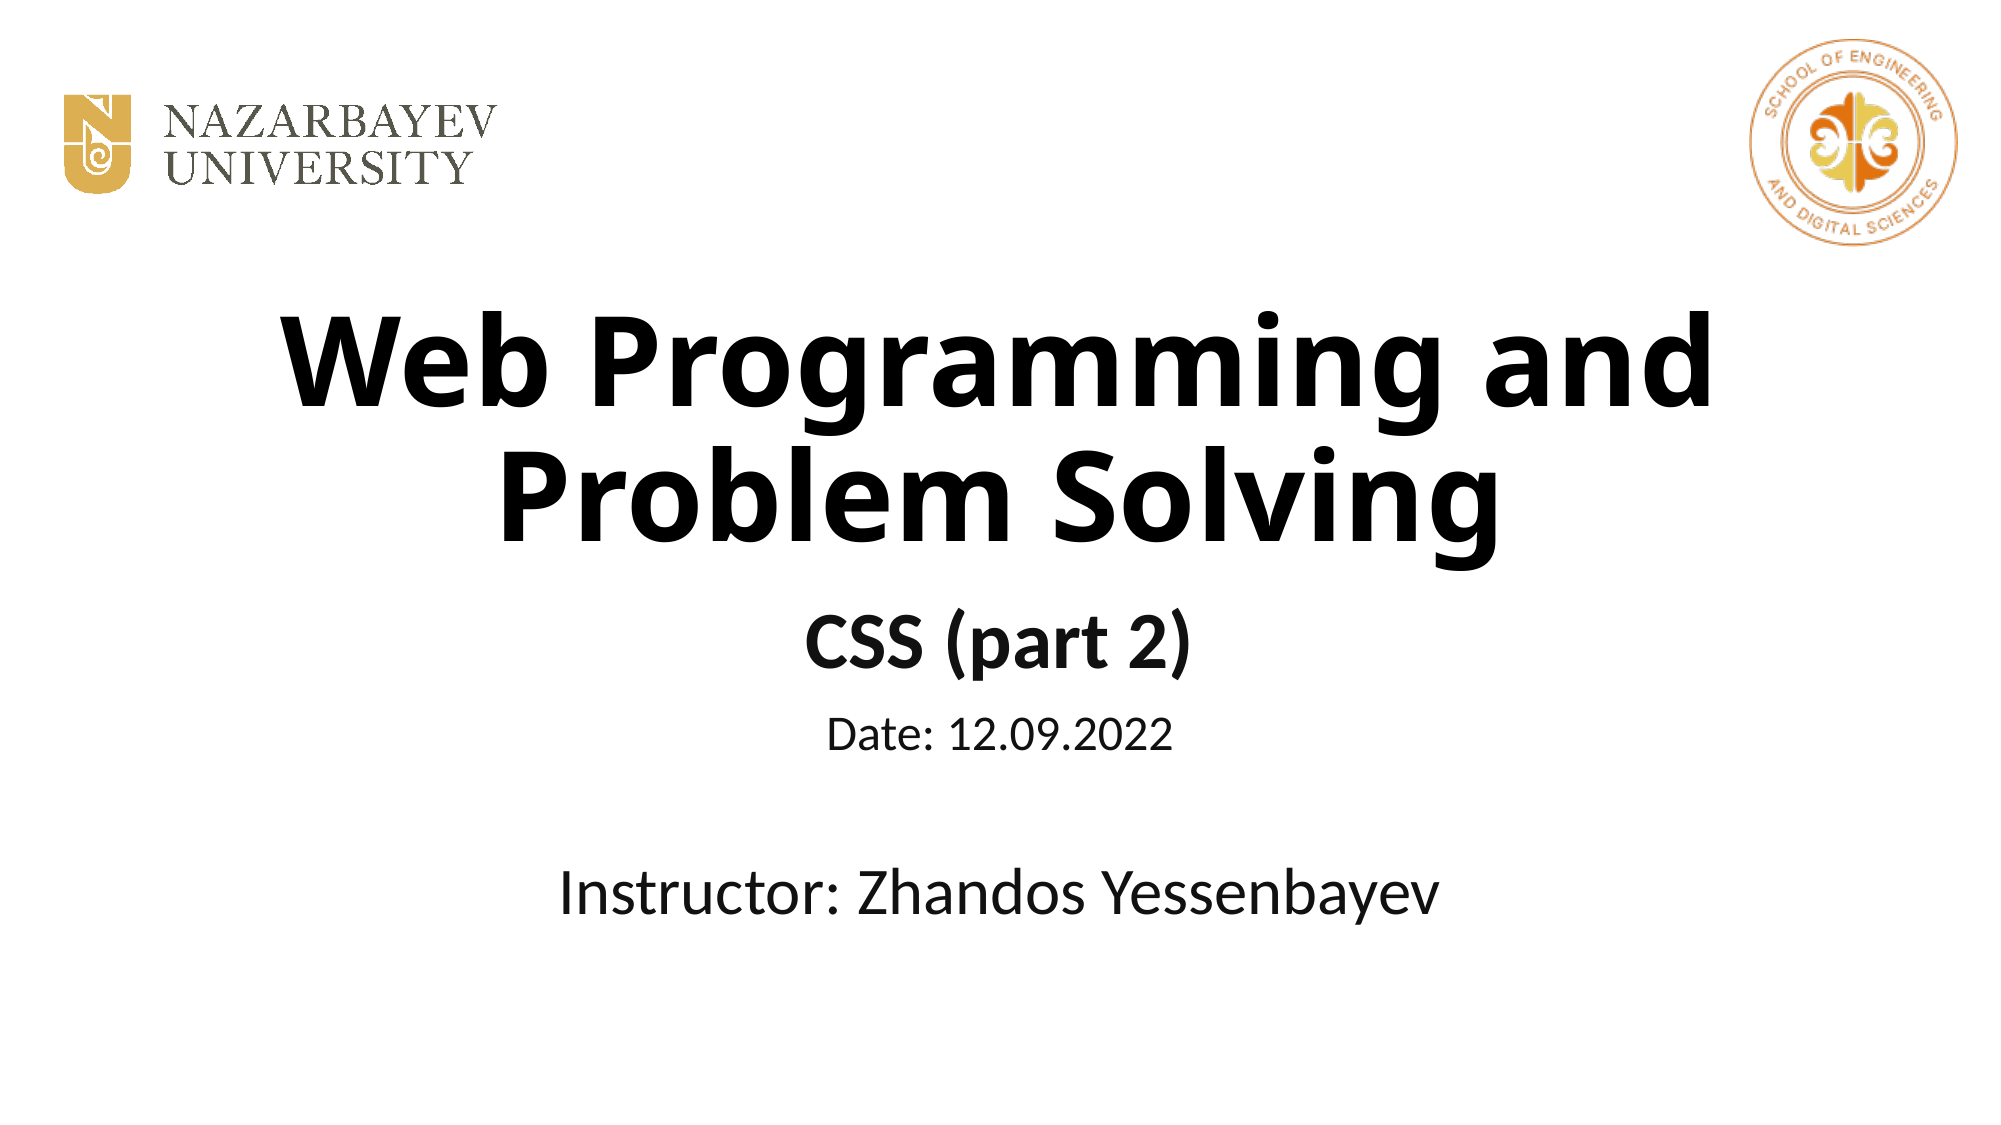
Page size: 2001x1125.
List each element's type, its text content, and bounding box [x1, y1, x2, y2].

title Web Programming and Problem Solving [249, 184, 1750, 576]
picture [0, 0, 541, 414]
picture [1749, 39, 1958, 247]
subtitle CSS (part 2) Date: 12.09.2022 Instructor: Zhandos Yessenbayev [249, 590, 1750, 941]
